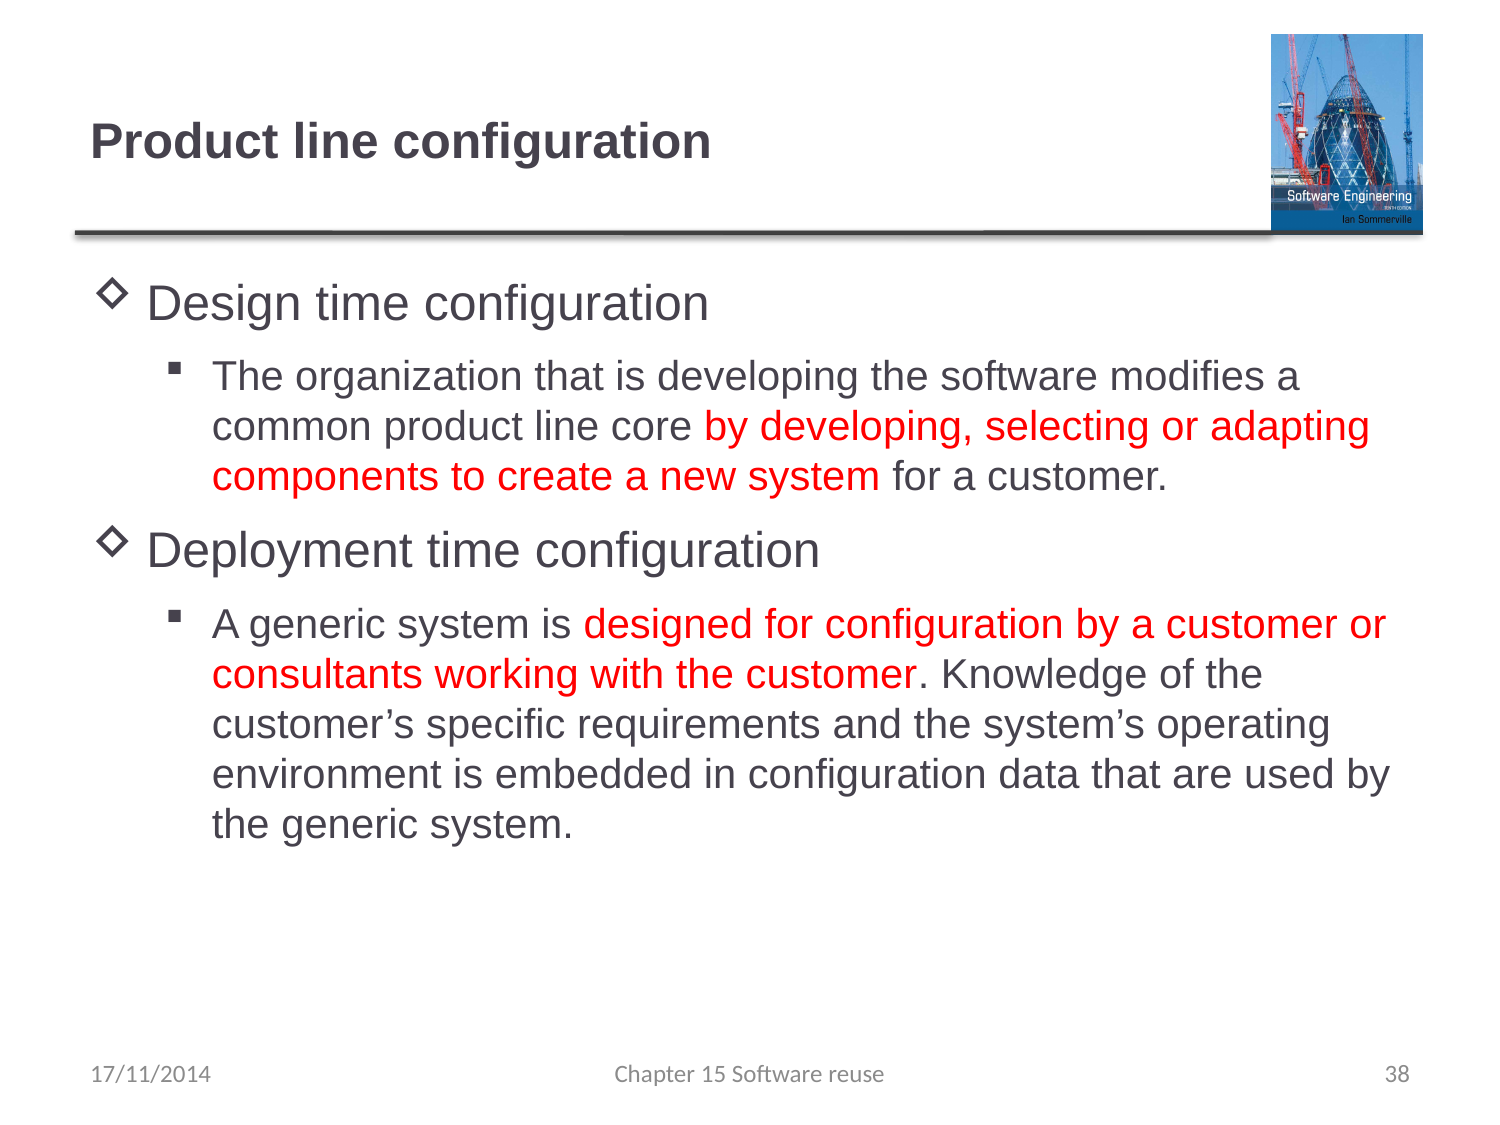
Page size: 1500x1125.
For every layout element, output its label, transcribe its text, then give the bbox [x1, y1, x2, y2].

picture [1271, 34, 1423, 230]
title Product line configuration [74, 44, 1272, 233]
footer Chapter 15 Software reuse [512, 1042, 988, 1103]
slide_number 38 [1074, 1042, 1425, 1103]
list Design time configuration The organization that is developing the software modifies a common product line core by developing, selecting or adapting components to create a new system for a customer. Deployment time configuration A generic system is designed for configuration by a customer or consultants working with the customer. Knowledge of the customer’s specific requirements and the system’s operating environment is embedded in configuration data that are used by the generic system. [75, 262, 1425, 1005]
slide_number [75, 1042, 425, 1103]
